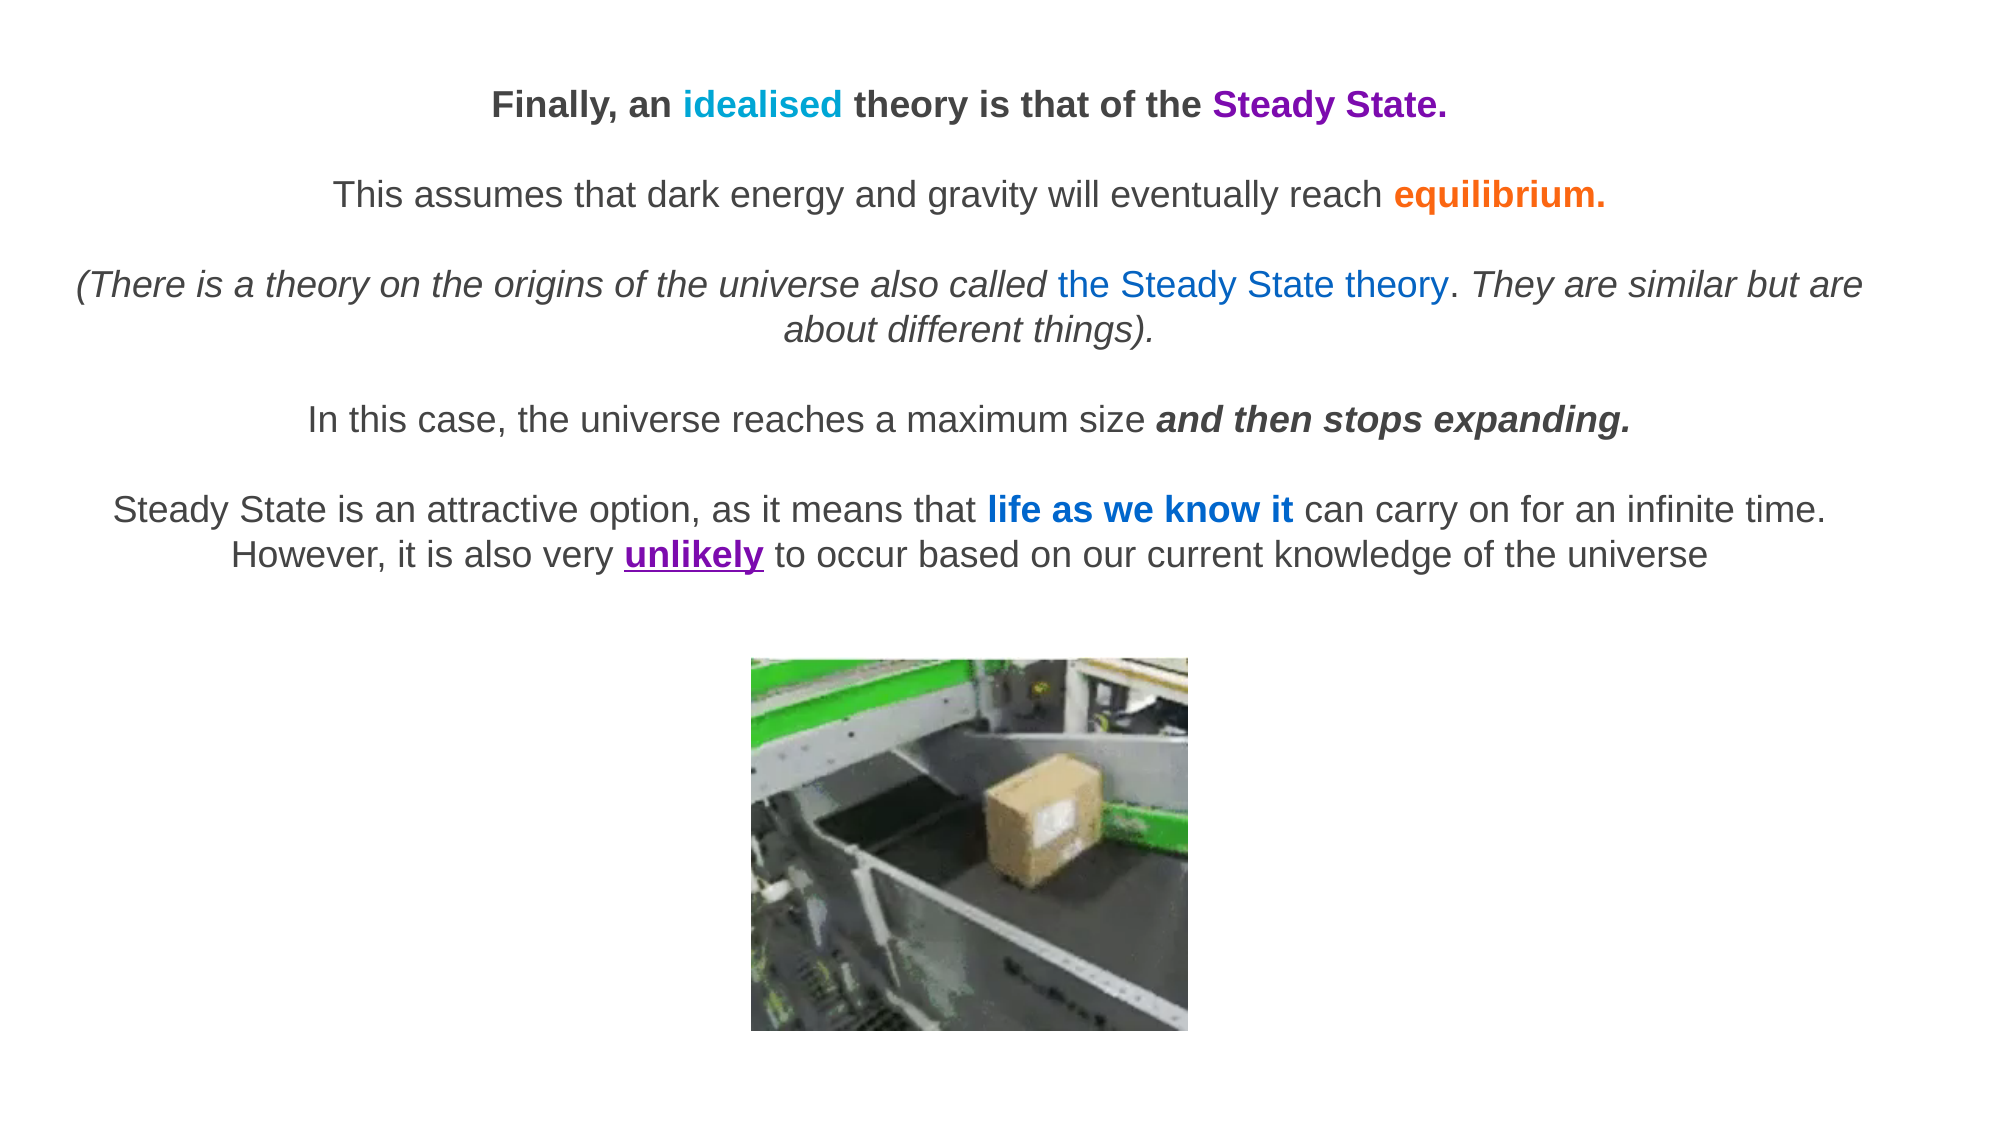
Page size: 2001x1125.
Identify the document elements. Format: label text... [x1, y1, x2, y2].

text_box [750, 656, 1189, 1032]
text_box Finally, an idealised theory is that of the Steady State. This assumes that dark energy and gravity will eventually reach equilibrium. (There is a theory on the origins of the universe also called the Steady State theory. They are similar but are about different things). In this case, the universe reaches a maximum size and then stops expanding. Steady State is an attractive option, as it means that life as we know it can carry on for an infinite time. However, it is also very unlikely to occur based on our current knowledge of the universe [14, 72, 1925, 583]
